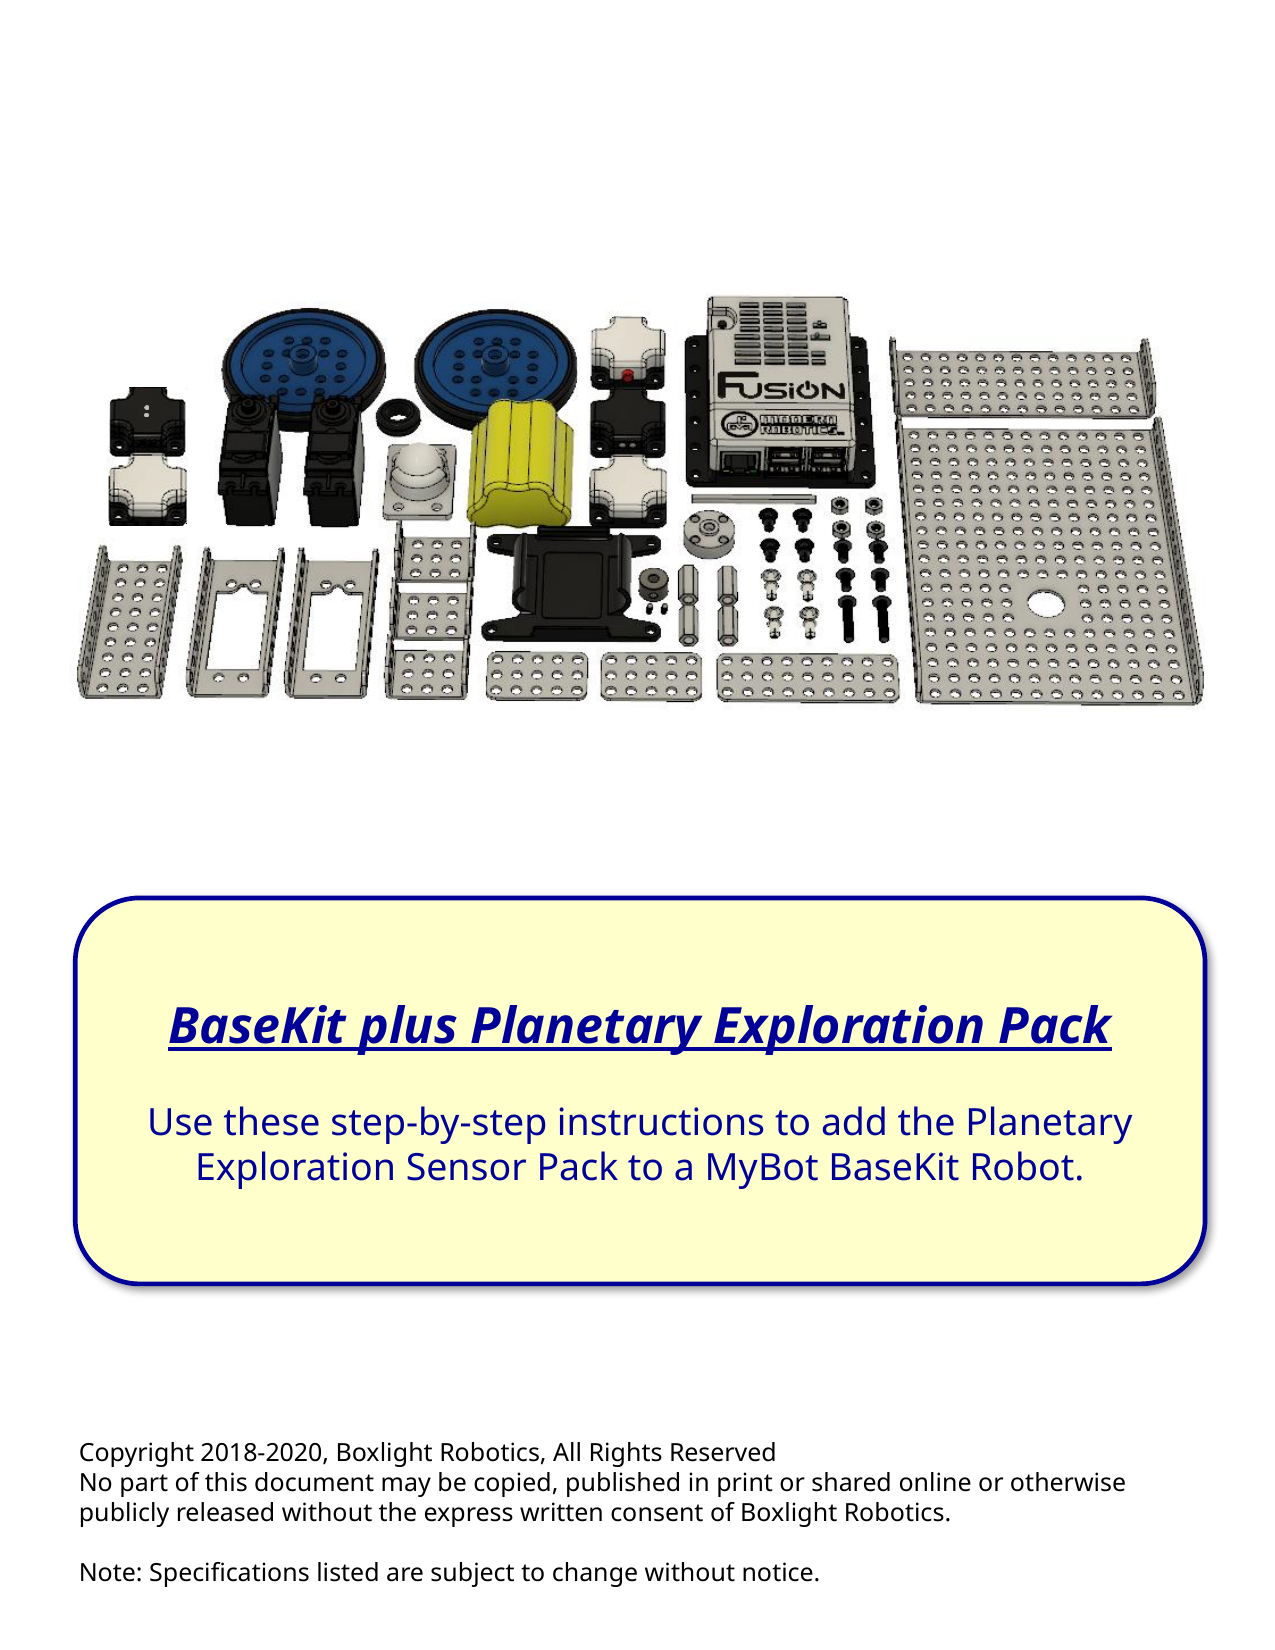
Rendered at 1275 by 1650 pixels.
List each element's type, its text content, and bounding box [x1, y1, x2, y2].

text_box BaseKit plus Planetary Exploration Pack Use these step-by-step instructions to add the Planetary Exploration Sensor Pack to a MyBot BaseKit Robot. [74, 896, 1207, 1285]
text_box Copyright 2018-2020, Boxlight Robotics, All Rights Reserved No part of this document may be copied, published in print or shared online or otherwise publicly released without the express written consent of Boxlight Robotics. Note: Specifications listed are subject to change without notice. [63, 1429, 1212, 1594]
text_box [42, 266, 1205, 718]
